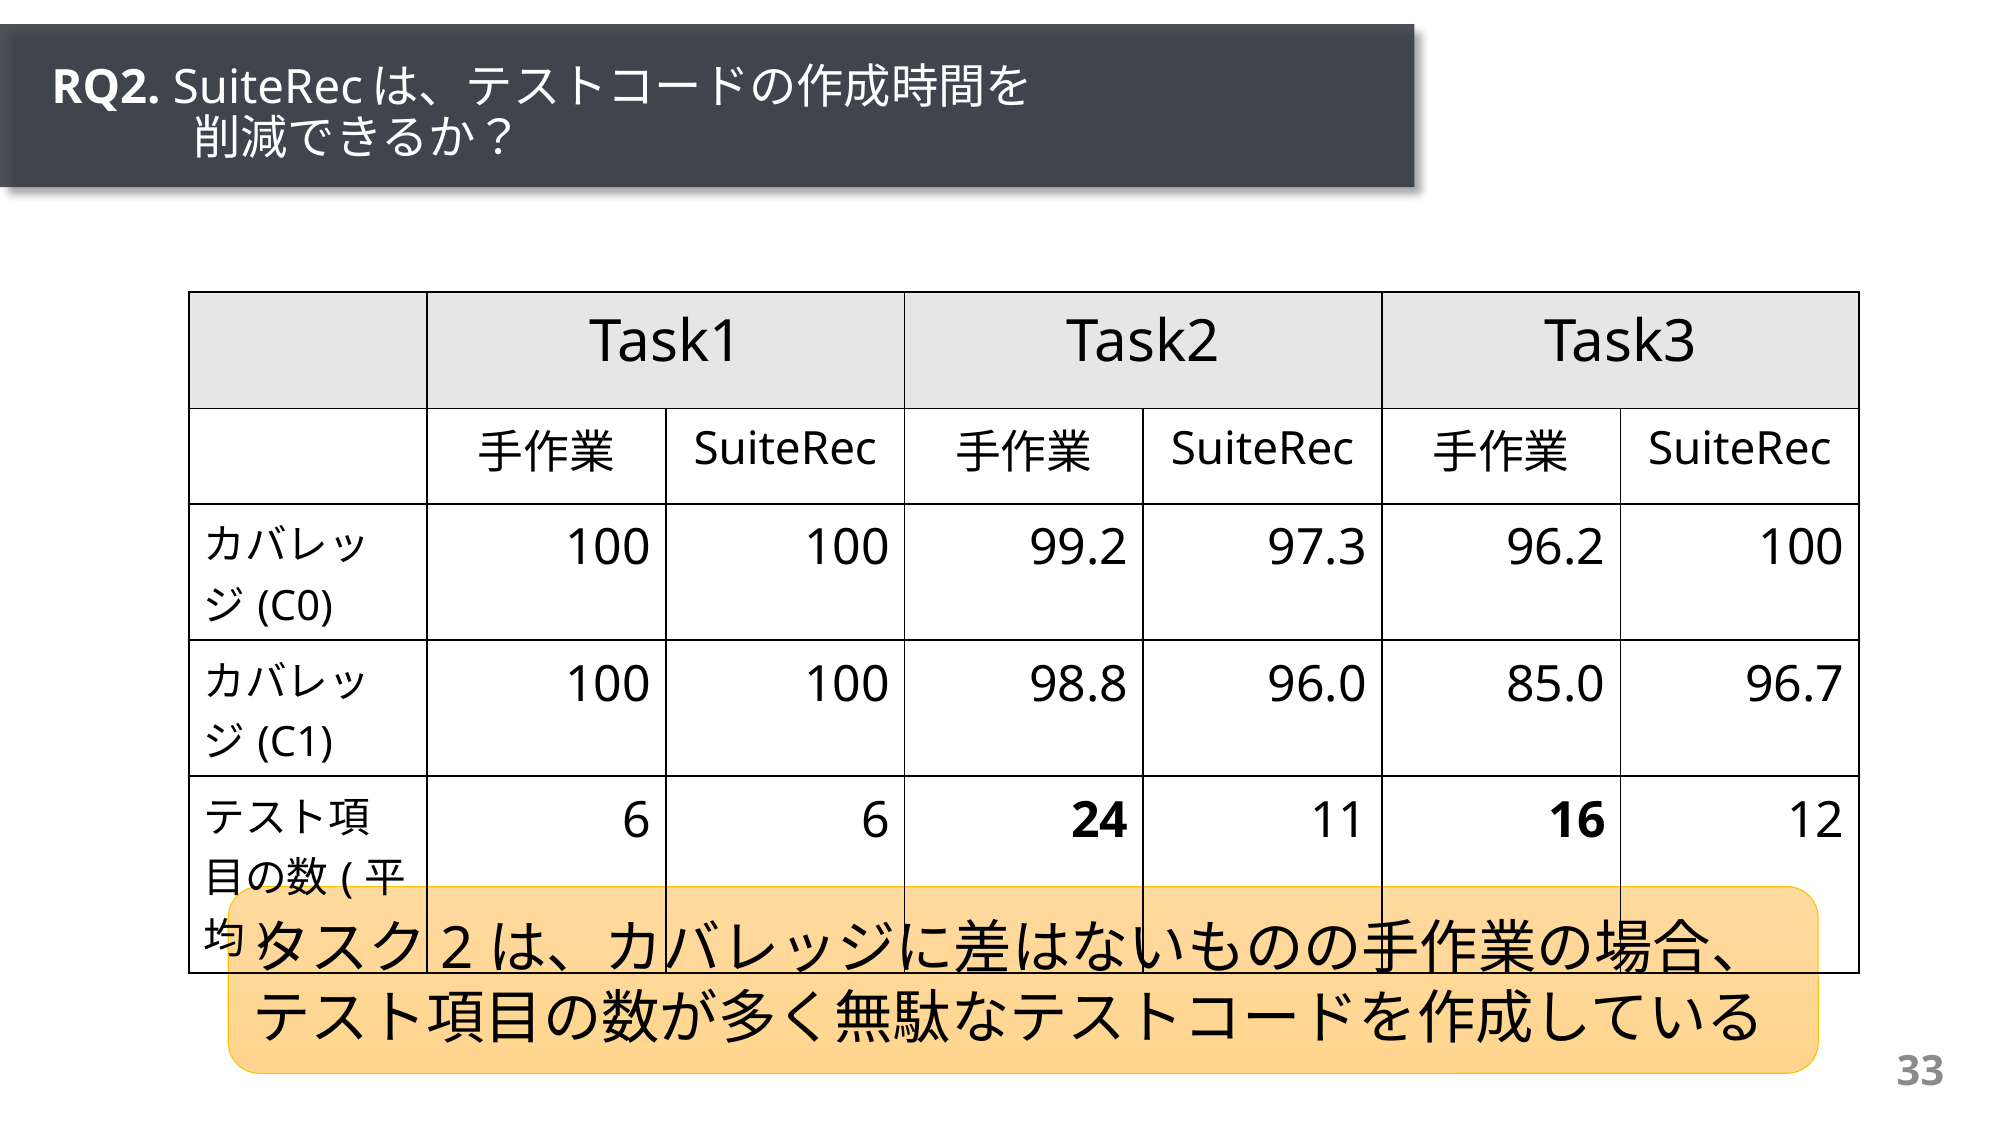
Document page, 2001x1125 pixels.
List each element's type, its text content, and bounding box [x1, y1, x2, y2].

table_cell テスト項目の数(平均) [190, 777, 426, 972]
table_cell カバレッジ(C0) [190, 505, 426, 639]
table_cell 16 [1383, 777, 1620, 972]
table_header Task2 [905, 293, 1381, 408]
table_cell 手作業 [428, 409, 665, 503]
table_cell 96.7 [1621, 641, 1858, 775]
table_cell SuiteRec [667, 409, 904, 503]
table_cell カバレッジ(C1) [190, 641, 426, 775]
table_cell 96.0 [1144, 641, 1381, 775]
table_cell 12 [1621, 777, 1858, 972]
table_cell 85.0 [1383, 641, 1620, 775]
table_cell SuiteRec [1144, 409, 1381, 503]
text_box タスク2は、カバレッジに差はないものの手作業の場合、テスト項目の数が多く無駄なテストコードを作成している [227, 974, 1819, 1074]
table_cell 11 [1144, 777, 1381, 972]
table_header Task1 [428, 293, 904, 408]
table_cell 24 [905, 777, 1142, 972]
table_cell 6 [667, 777, 904, 972]
table_cell 100 [1621, 505, 1858, 639]
table_cell 100 [428, 641, 665, 775]
title RQ2. SuiteRecは、テストコードの作成時間を 削減できるか？ [36, 54, 1380, 174]
table_cell SuiteRec [1621, 409, 1858, 503]
table_cell 手作業 [1383, 409, 1620, 503]
table_cell 99.2 [905, 505, 1142, 639]
table_cell 98.8 [905, 641, 1142, 775]
table_header [190, 293, 426, 408]
table_cell 手作業 [905, 409, 1142, 503]
table_cell 6 [428, 777, 665, 972]
table_header Task3 [1383, 293, 1858, 408]
table_cell 96.2 [1383, 505, 1620, 639]
table_cell 100 [667, 505, 904, 639]
table_cell [190, 409, 426, 503]
table_cell 100 [667, 641, 904, 775]
table_cell 100 [428, 505, 665, 639]
table_cell 97.3 [1144, 505, 1381, 639]
